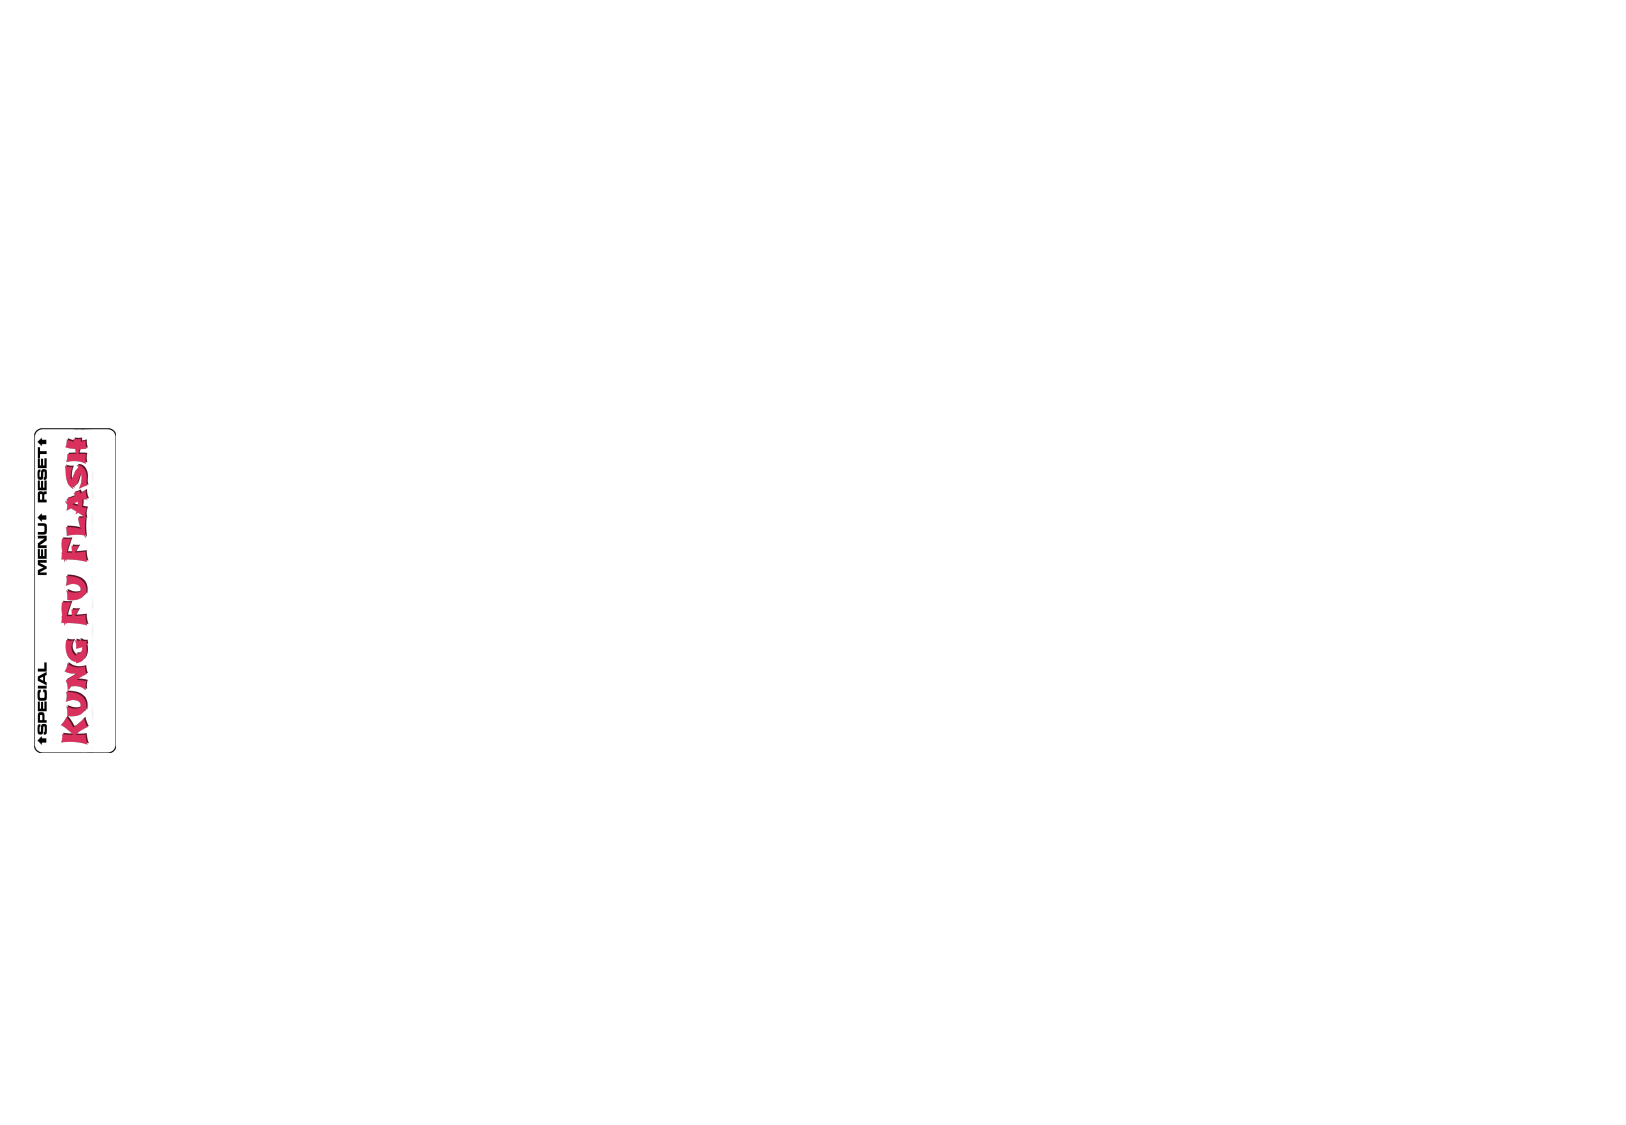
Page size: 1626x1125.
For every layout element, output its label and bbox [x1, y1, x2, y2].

picture [0, 429, 238, 752]
